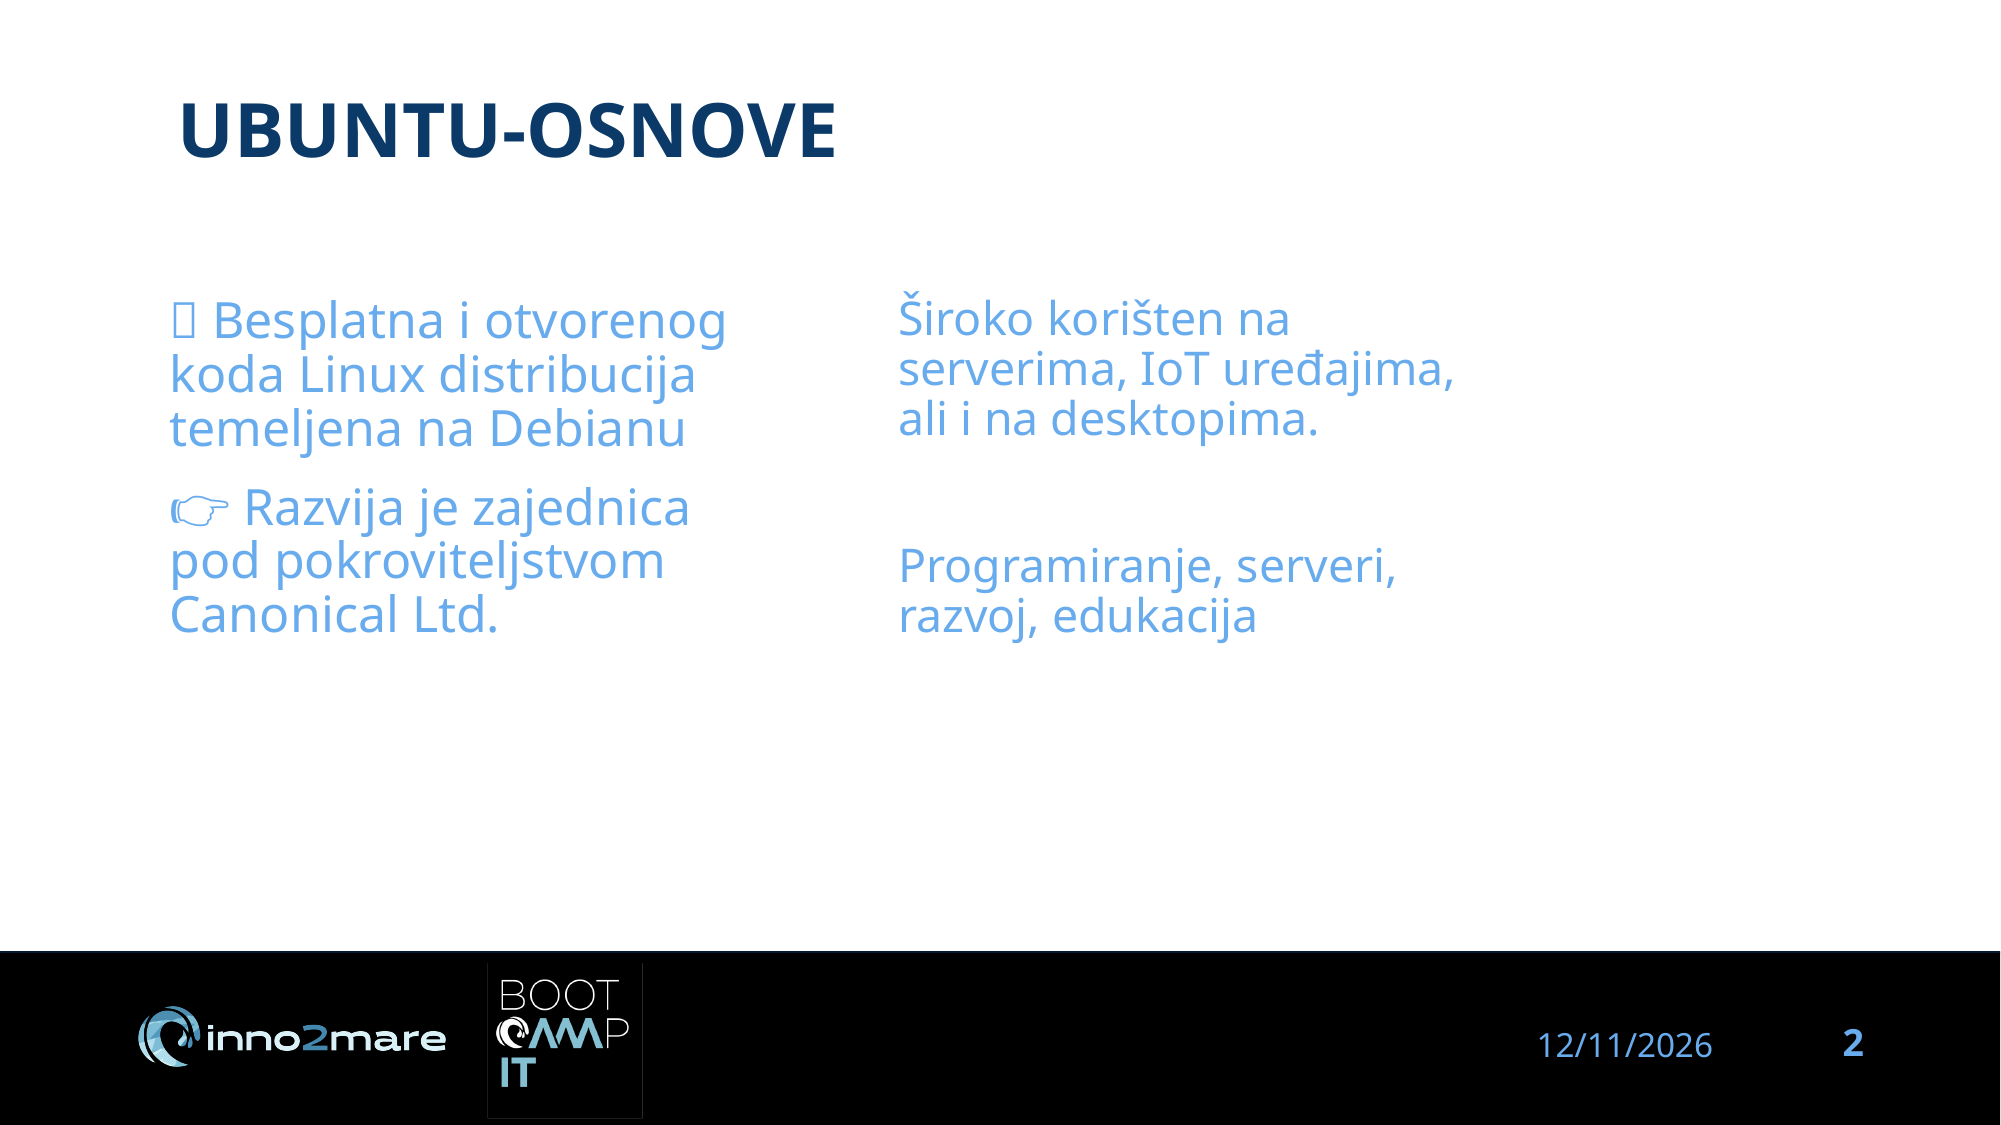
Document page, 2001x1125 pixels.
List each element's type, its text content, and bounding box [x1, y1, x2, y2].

picture [138, 957, 690, 1124]
text_box Široko korišten na serverima, IoT uređajima, ali i na desktopima. Programiranje, serveri, razvoj, edukacija [880, 287, 1526, 653]
text_box 🔹 Besplatna i otvorenog koda Linux distribucija temeljena na Debianu 👉 Razvija je zajednica pod pokroviteljstvom Canonical Ltd. [151, 287, 797, 653]
text_box UBUNTU-osnove [162, 62, 1888, 203]
